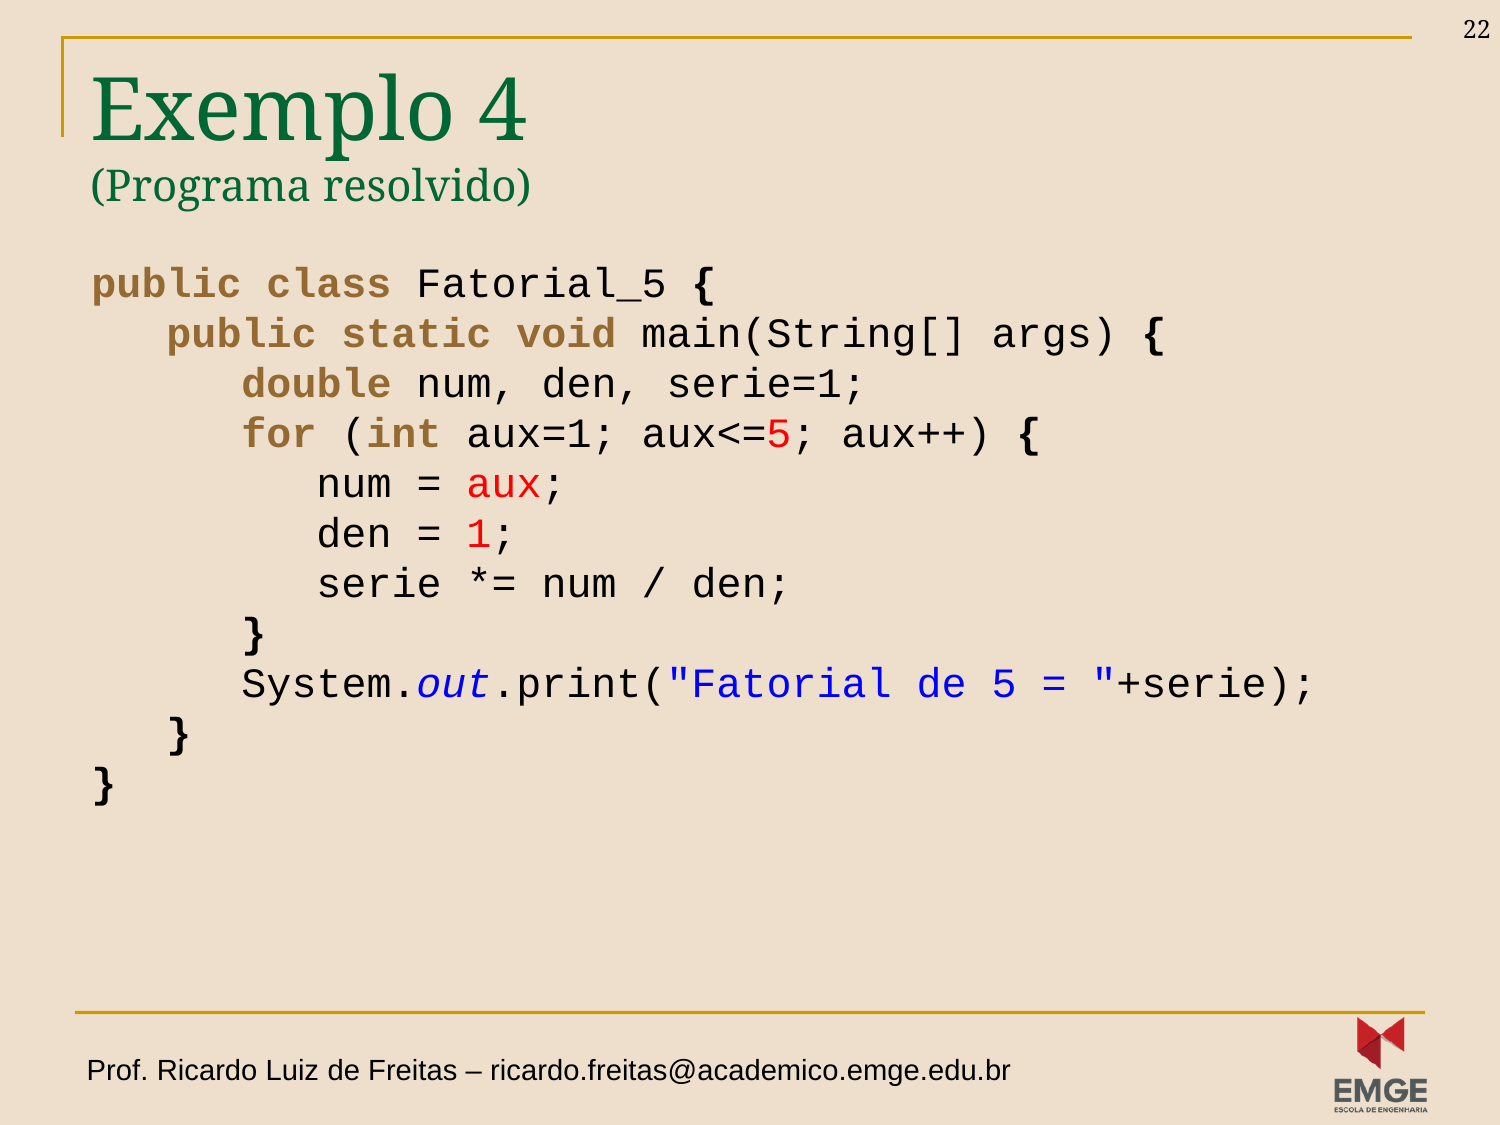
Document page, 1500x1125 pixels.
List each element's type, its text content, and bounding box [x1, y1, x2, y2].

picture [1328, 1012, 1433, 1116]
title Exemplo 4 (Programa resolvido) [75, 45, 1425, 233]
text_box public class Fatorial_5 { public static void main(String[] args) { double num, den, serie=1; for (int aux=1; aux<=5; aux++) { num = aux; den = 1; serie *= num / den; } System.out.print("Fatorial de 5 = "+serie); } } [76, 248, 1341, 814]
slide_number 22 [1392, 0, 1500, 55]
